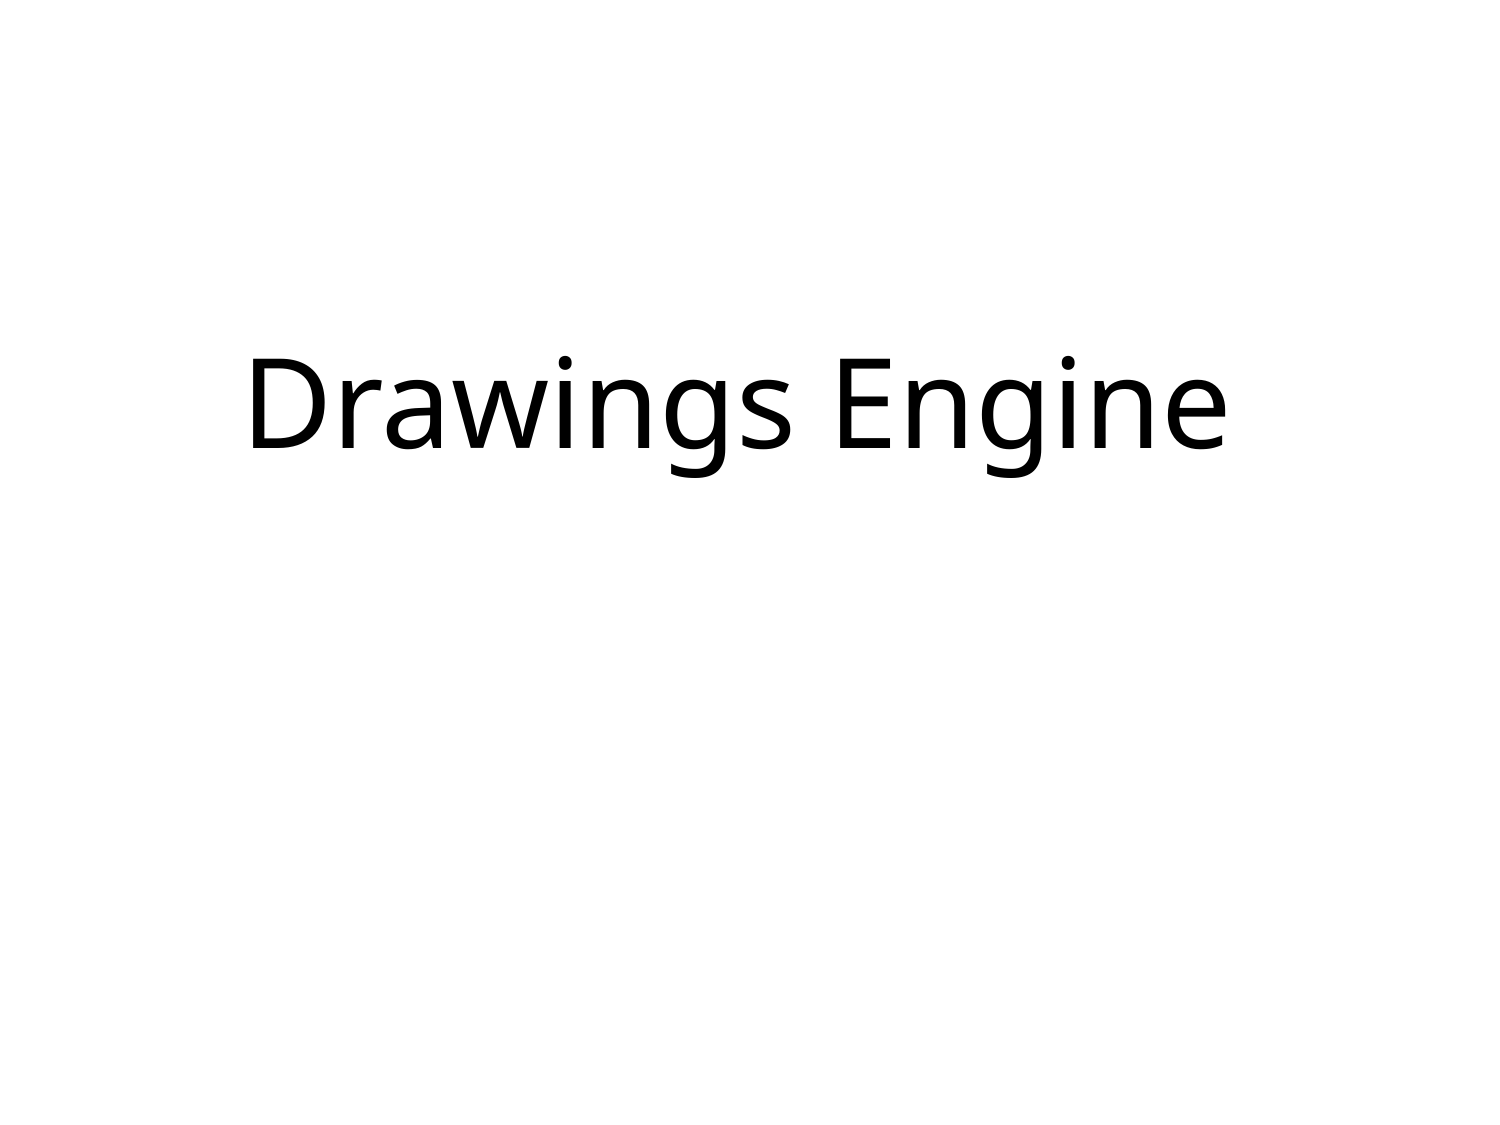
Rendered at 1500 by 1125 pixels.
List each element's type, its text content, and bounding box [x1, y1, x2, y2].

title Drawings Engine [99, 91, 1375, 484]
